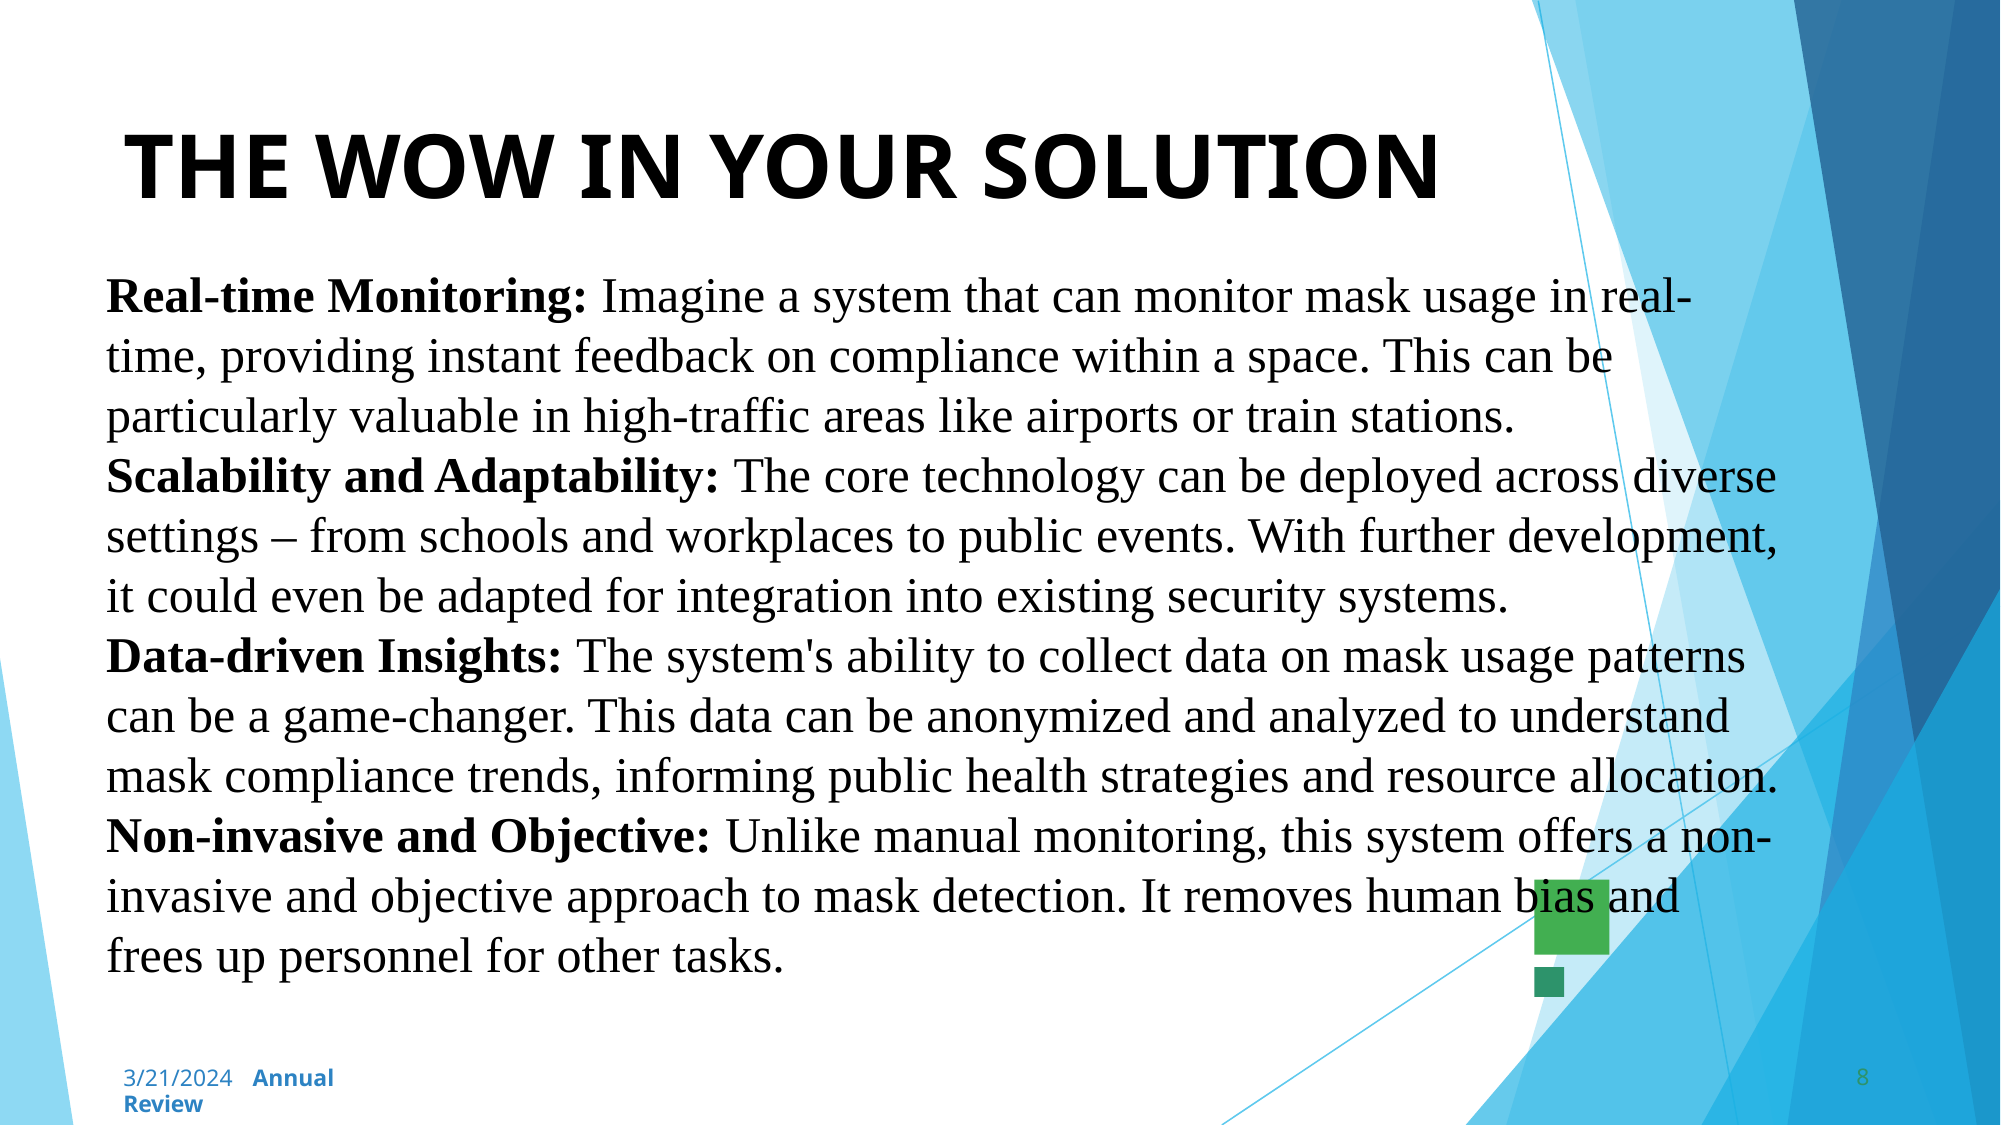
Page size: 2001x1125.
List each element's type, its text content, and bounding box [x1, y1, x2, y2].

slide_number 8 [1849, 1061, 1890, 1125]
title THE WOW IN YOUR SOLUTION [91, 63, 1694, 254]
text_box Real-time Monitoring: Imagine a system that can monitor mask usage in real-time, providing instant feedback on compliance within a space. This can be particularly valuable in high-traffic areas like airports or train stations. Scalability and Adaptability: The core technology can be deployed across diverse settings – from schools and workplaces to public events. With further development, it could even be adapted for integration into existing security systems. Data-driven Insights: The system's ability to collect data on mask usage patterns can be a game-changer. This data can be anonymized and analyzed to understand mask compliance trends, informing public health strategies and resource allocation. Non-invasive and Objective: Unlike manual monitoring, this system offers a non-invasive and objective approach to mask detection. It removes human bias and frees up personnel for other tasks. [91, 254, 1800, 1050]
text_box 3/21/2024 Annual Review [123, 1063, 415, 1118]
